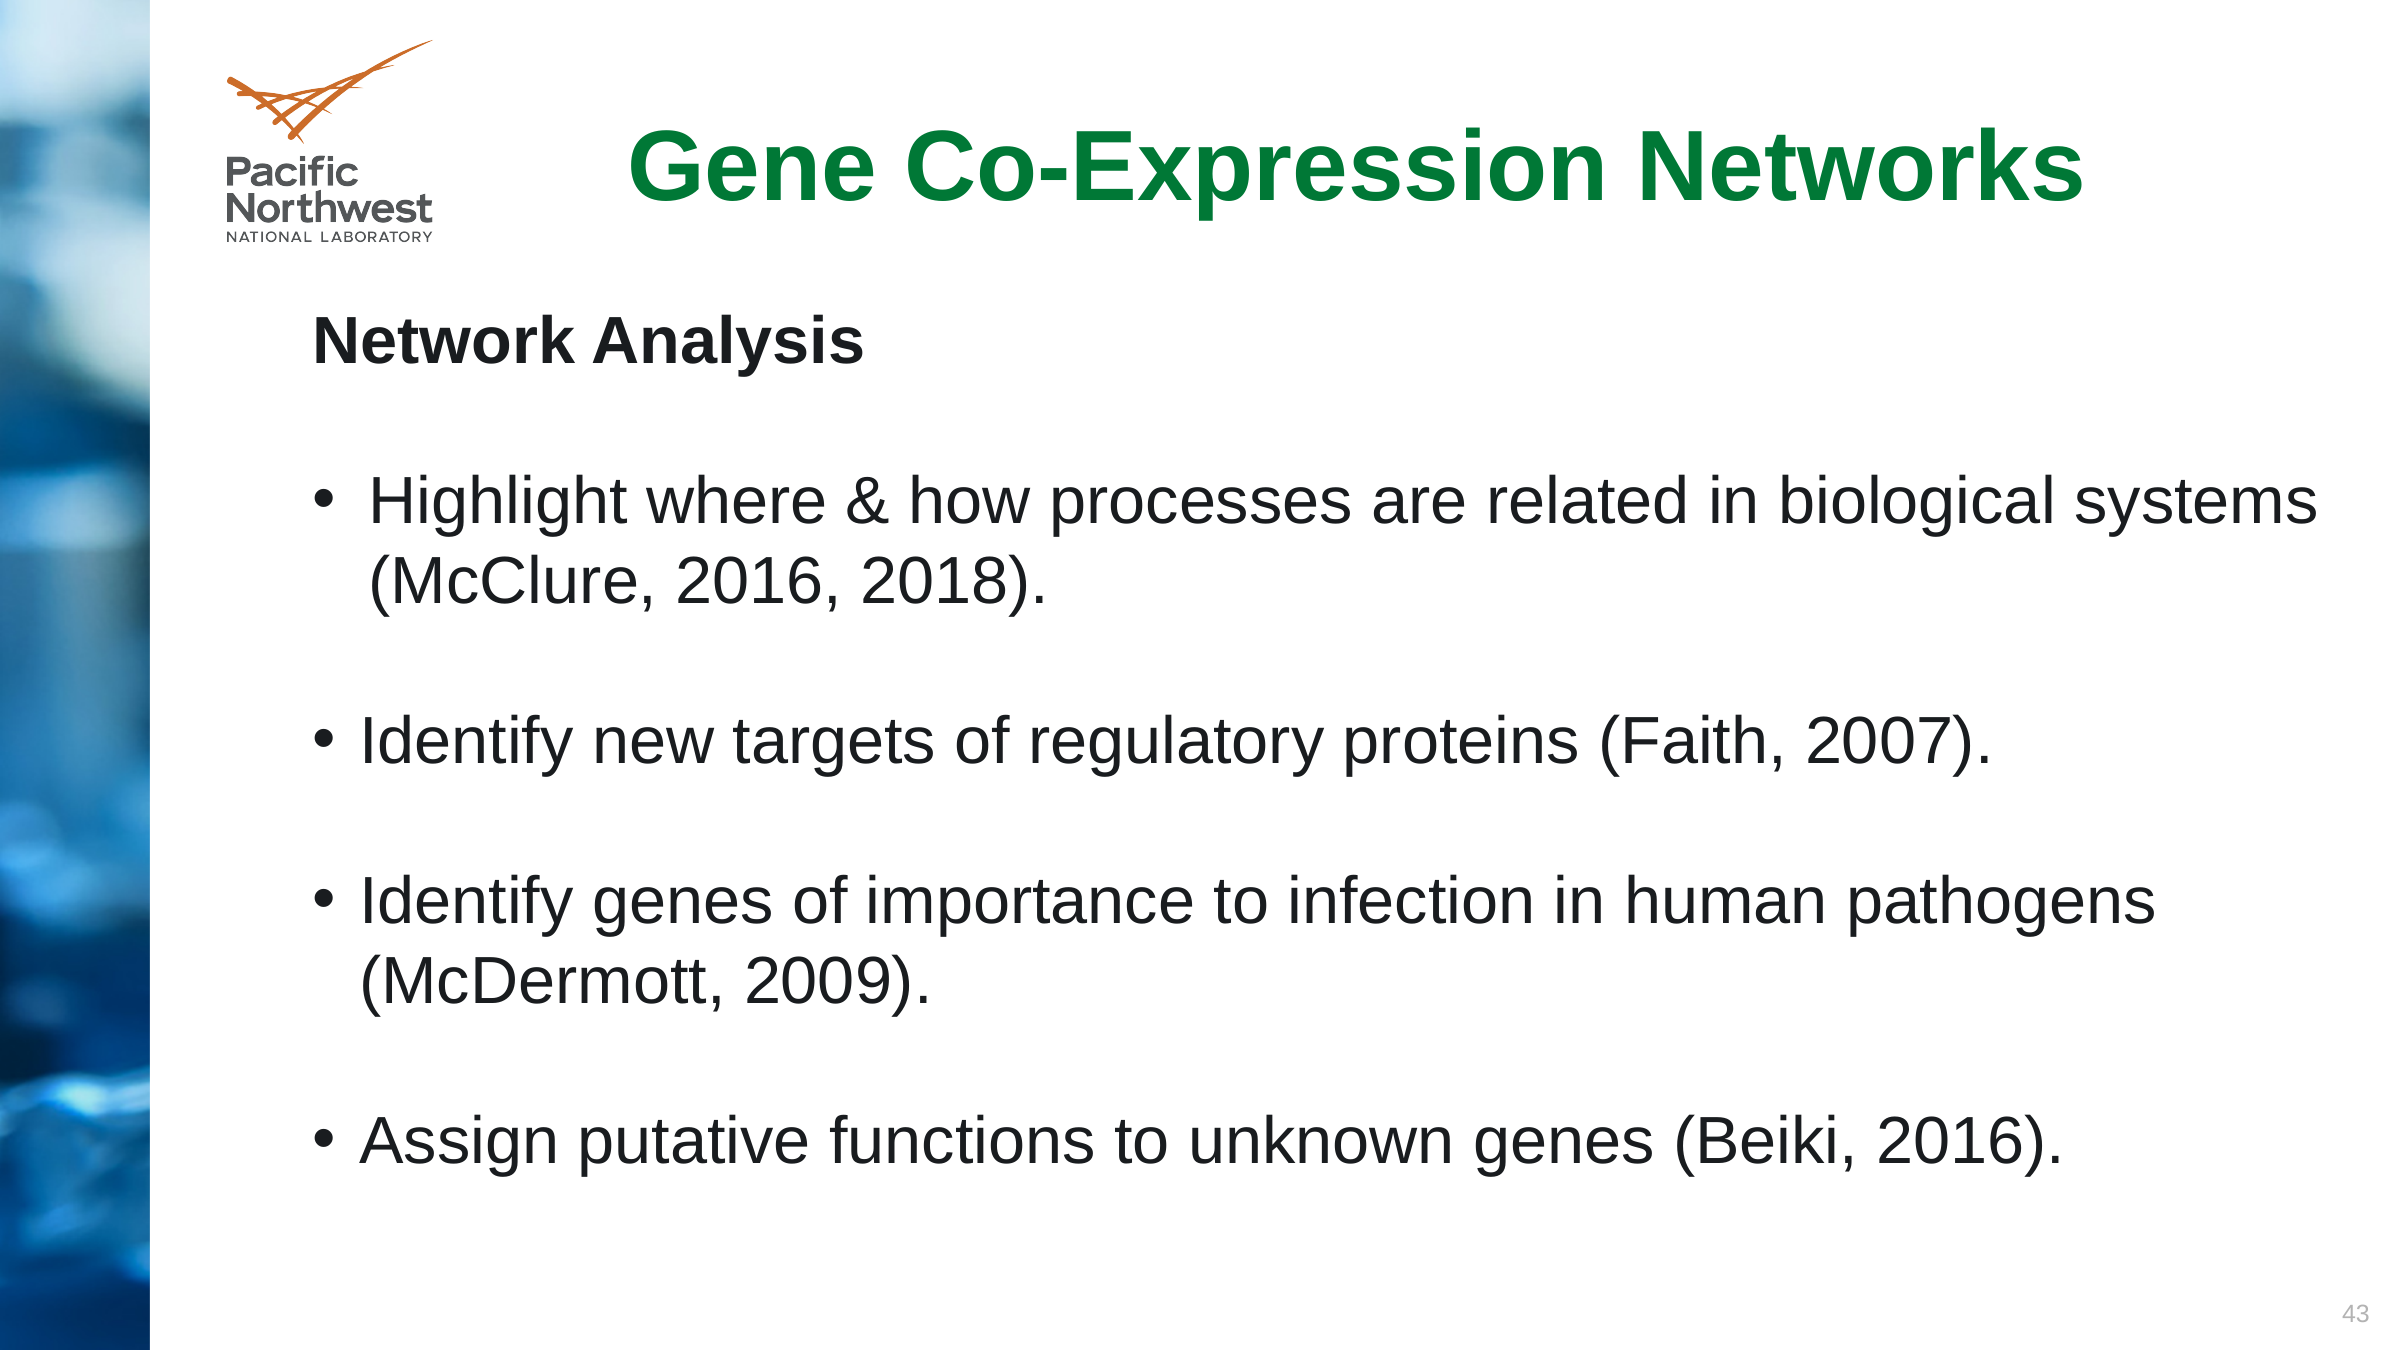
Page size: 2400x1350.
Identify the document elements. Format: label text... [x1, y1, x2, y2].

slide_number 43 [2295, 1275, 2370, 1350]
text_box Network Analysis Highlight where & how processes are related in biological systems (McClure, 2016, 2018). Identify new targets of regulatory proteins (Faith, 2007). Identify genes of importance to infection in human pathogens (McDermott, 2009). Assign putative functions to unknown genes (Beiki, 2016). [297, 289, 2338, 1265]
text_box Gene Co-Expression Networks [612, 92, 2103, 228]
picture [0, 0, 149, 1350]
picture [225, 38, 435, 244]
